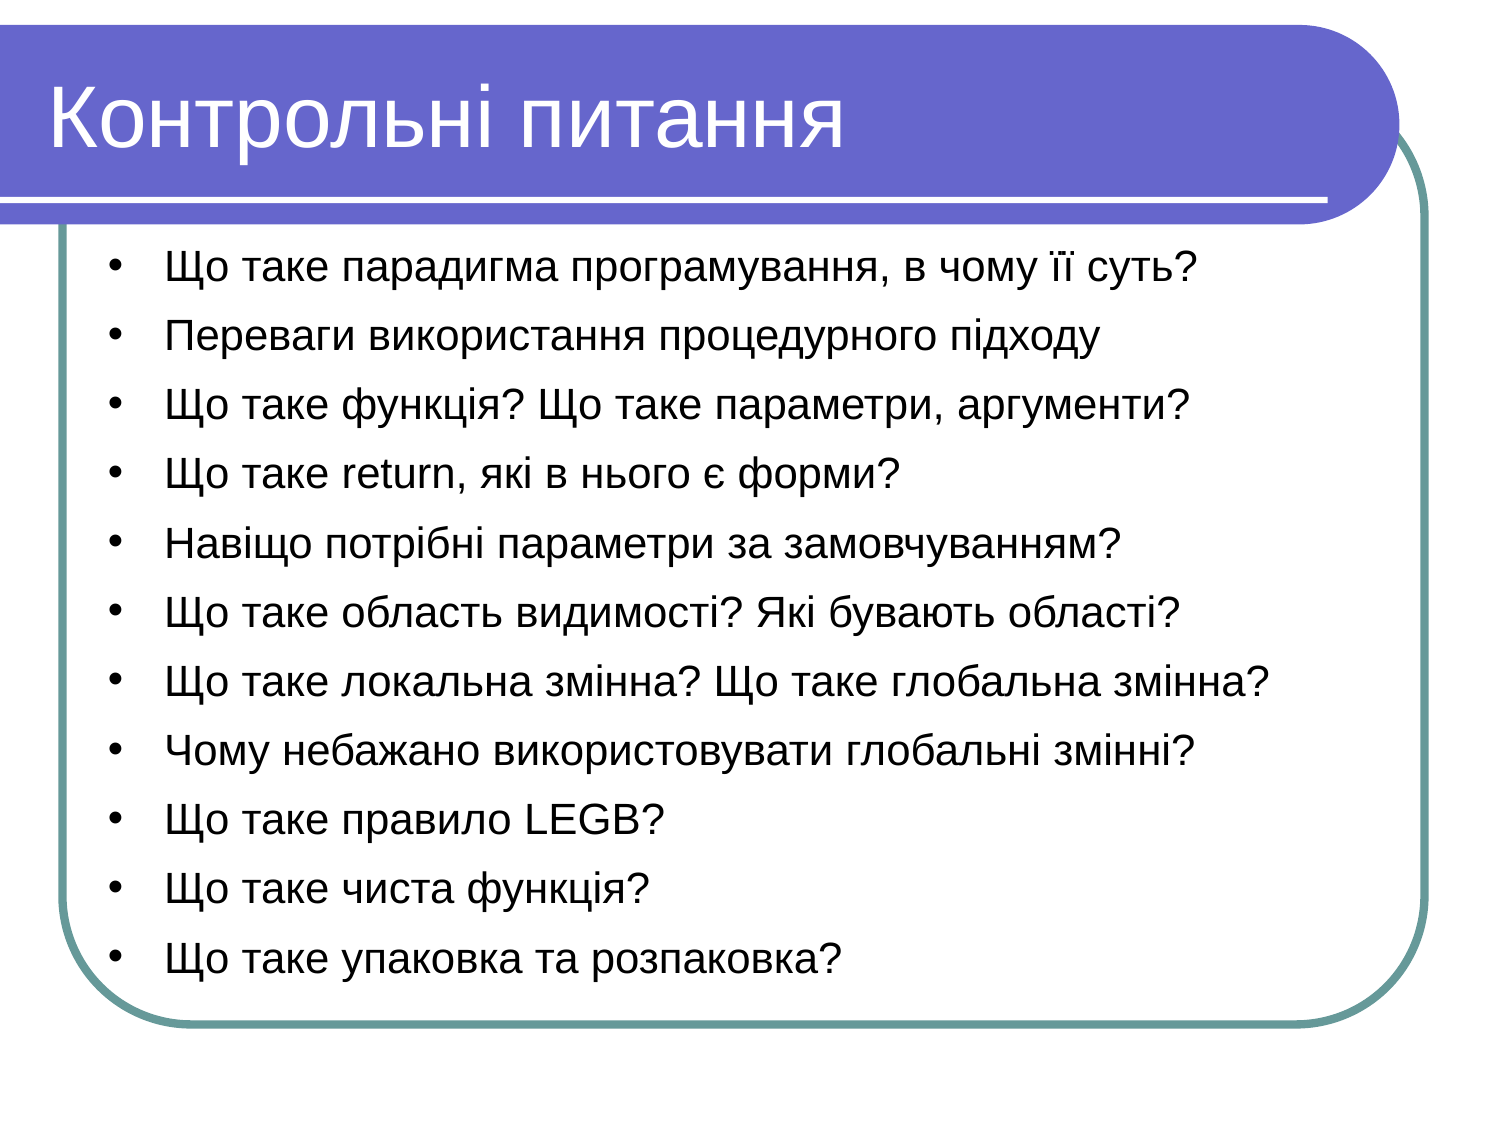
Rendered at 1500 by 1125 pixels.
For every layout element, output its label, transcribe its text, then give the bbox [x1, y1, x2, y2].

list Що таке парадигма програмування, в чому її суть? Переваги використання процедурного підходу Що таке функція? Що таке параметри, аргументи? Що таке return, які в нього є форми? Навіщо потрібні параметри за замовчуванням? Що таке область видимості? Які бувають області? Що таке локальна змінна? Що таке глобальна змінна? Чому небажано використовувати глобальні змінні? Що таке правило LEGB? Що таке чиста функція? Що таке упаковка та розпаковка? [92, 230, 1393, 956]
title Контрольні питання [31, 37, 1347, 188]
